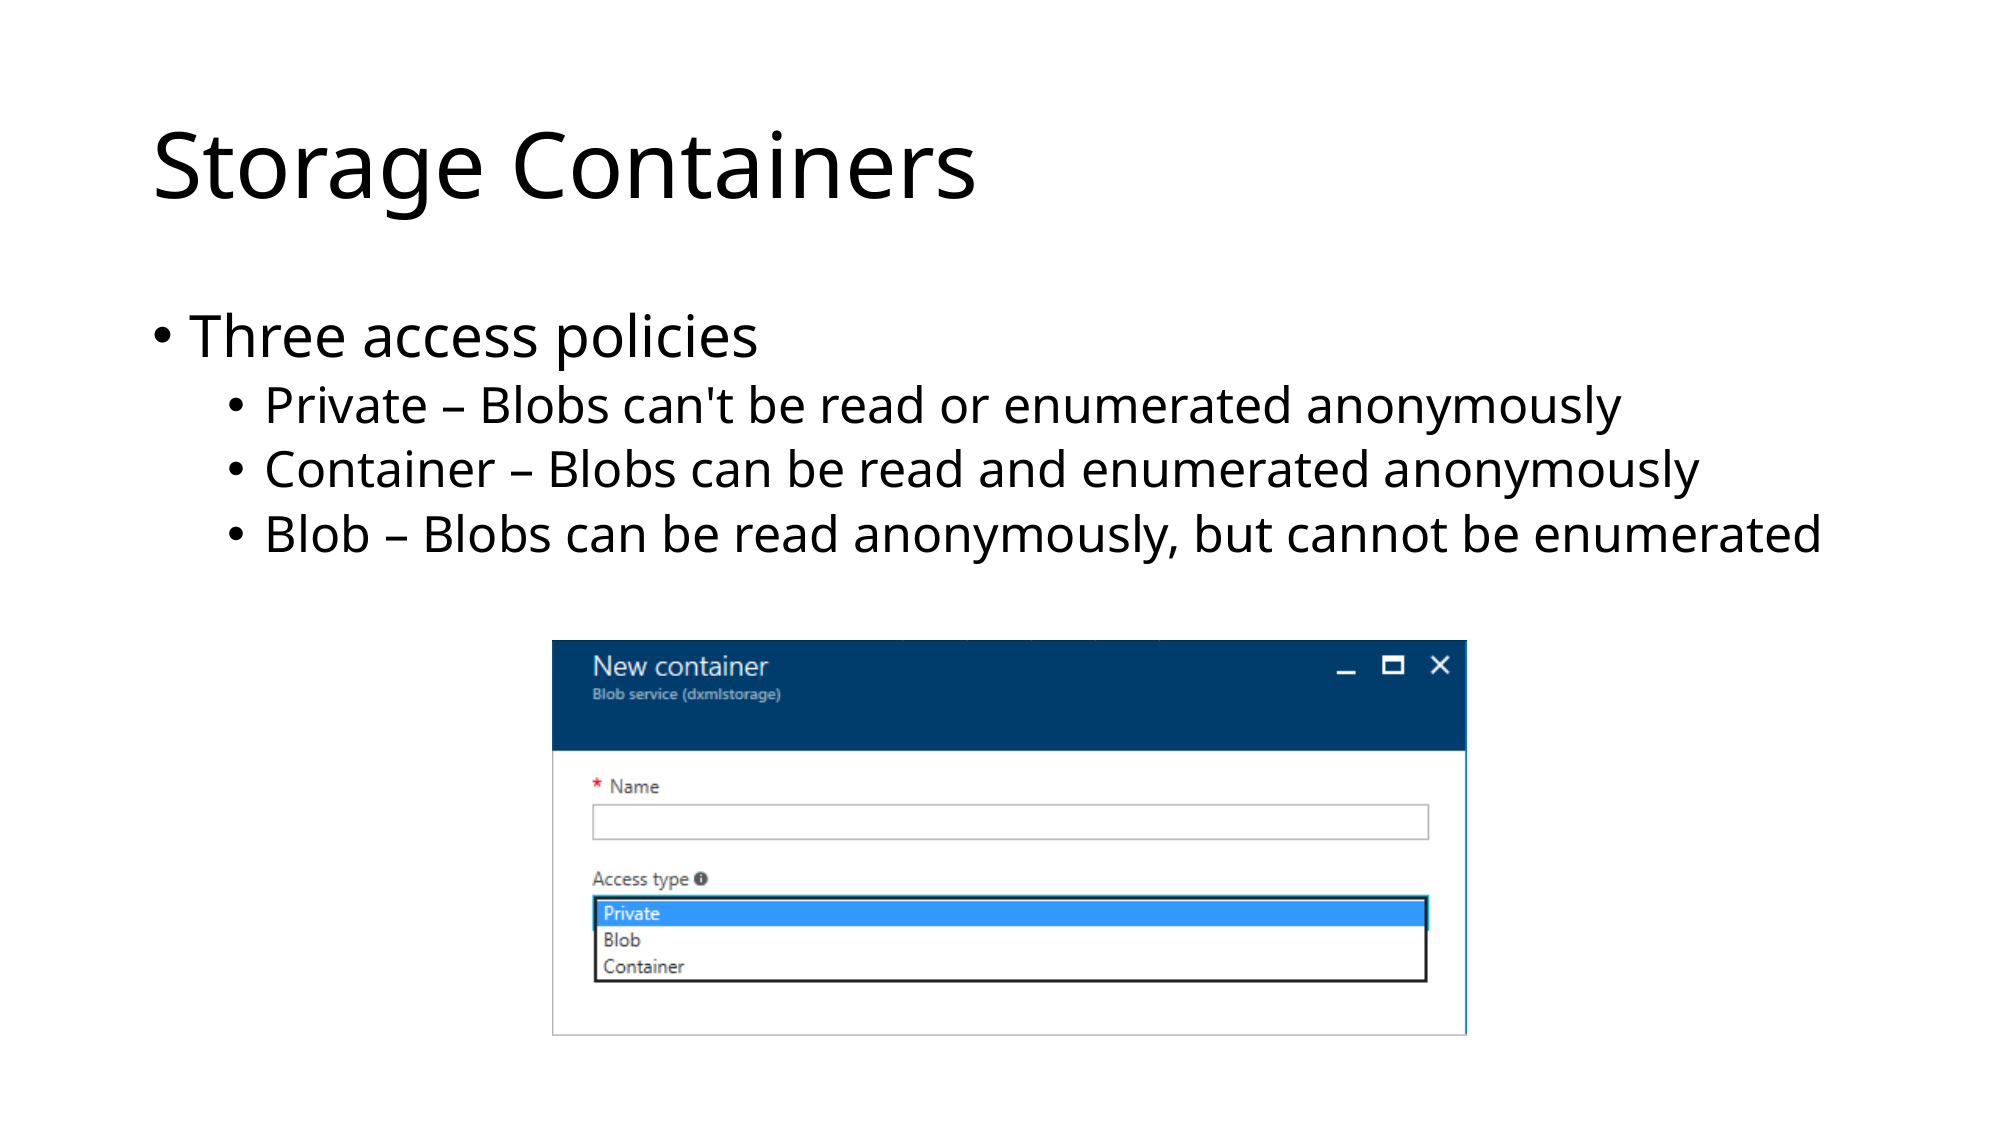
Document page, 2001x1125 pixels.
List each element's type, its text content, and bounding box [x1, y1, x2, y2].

picture [552, 640, 1467, 1036]
list Three access policies Private – Blobs can't be read or enumerated anonymously Container – Blobs can be read and enumerated anonymously Blob – Blobs can be read anonymously, but cannot be enumerated [137, 299, 1881, 1014]
title Storage Containers [137, 59, 1863, 278]
